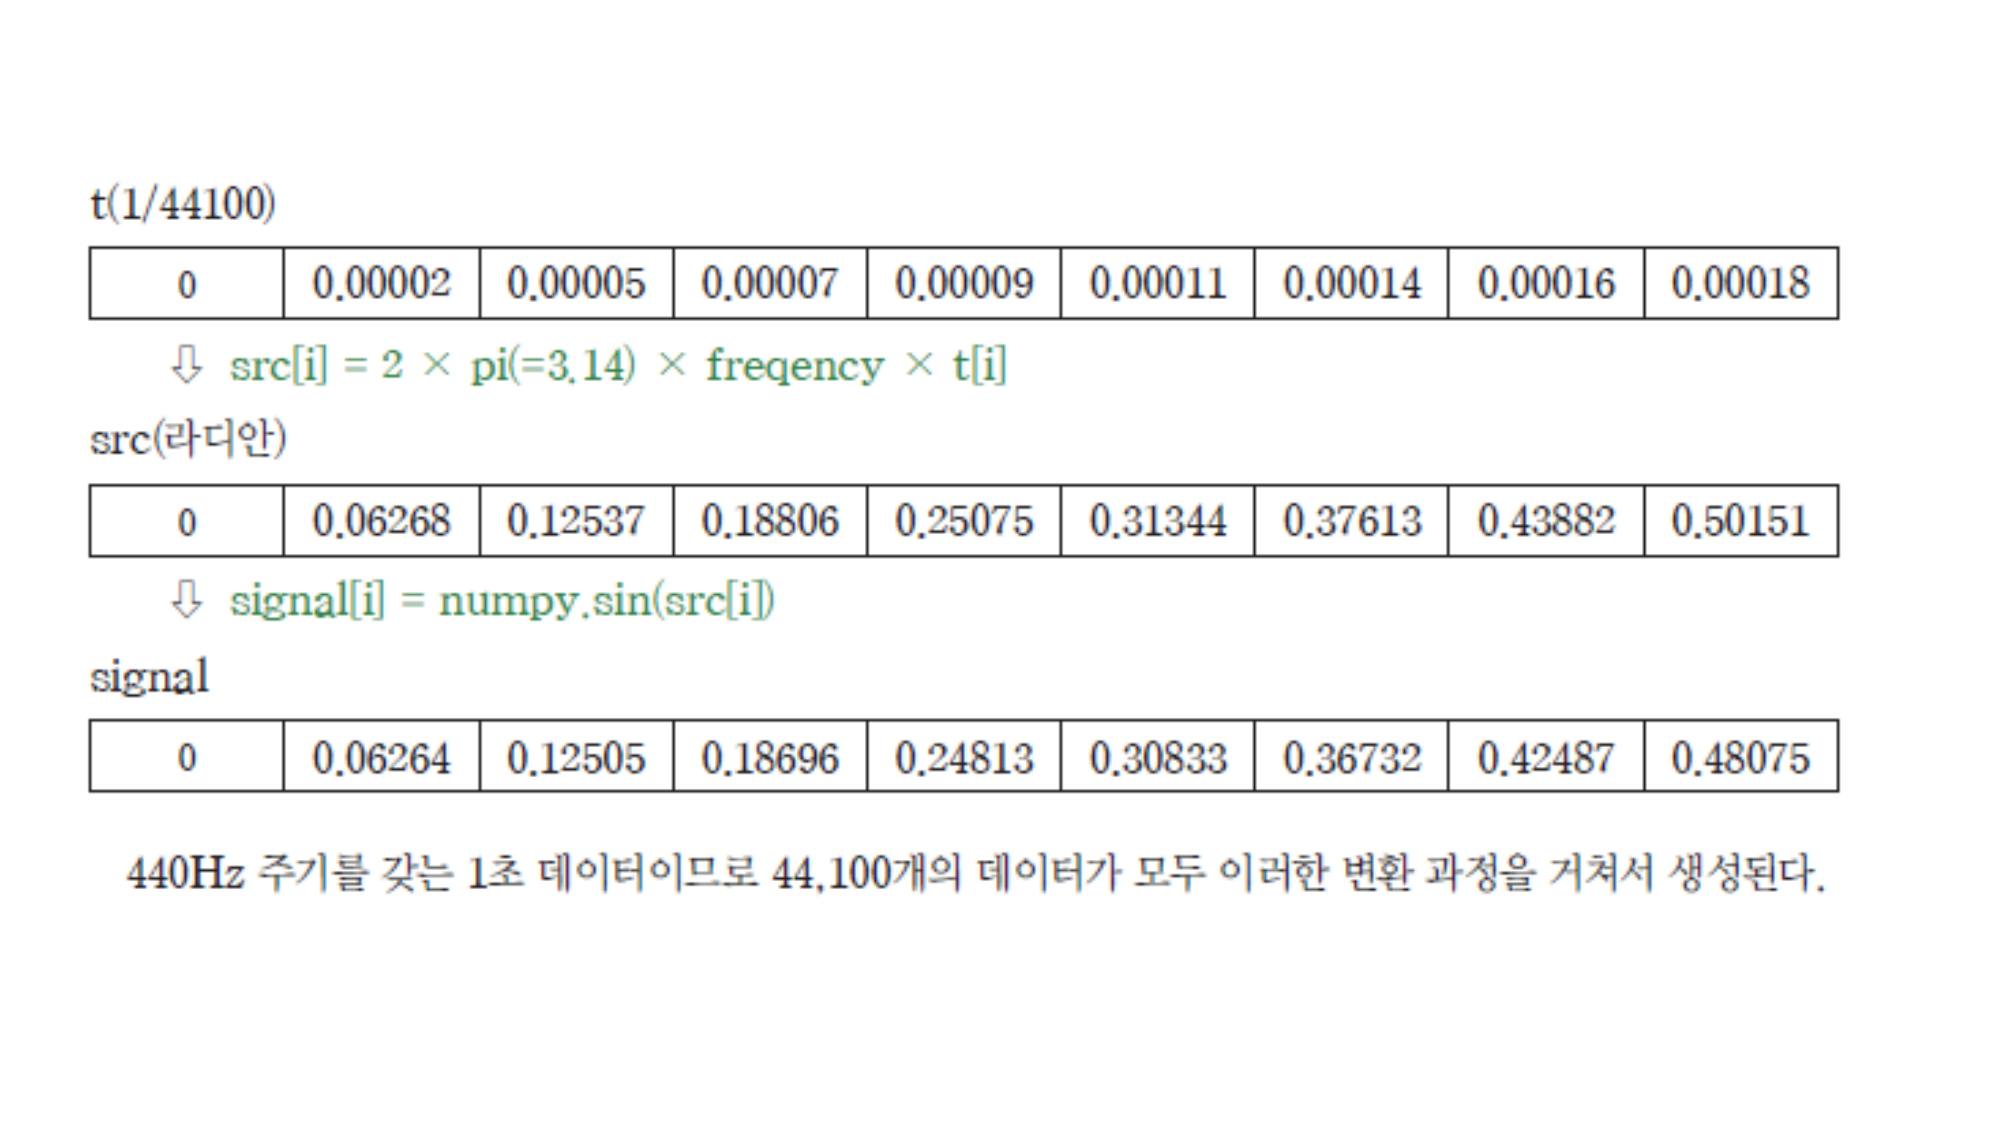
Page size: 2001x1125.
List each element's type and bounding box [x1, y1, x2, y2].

picture [65, 157, 1884, 930]
